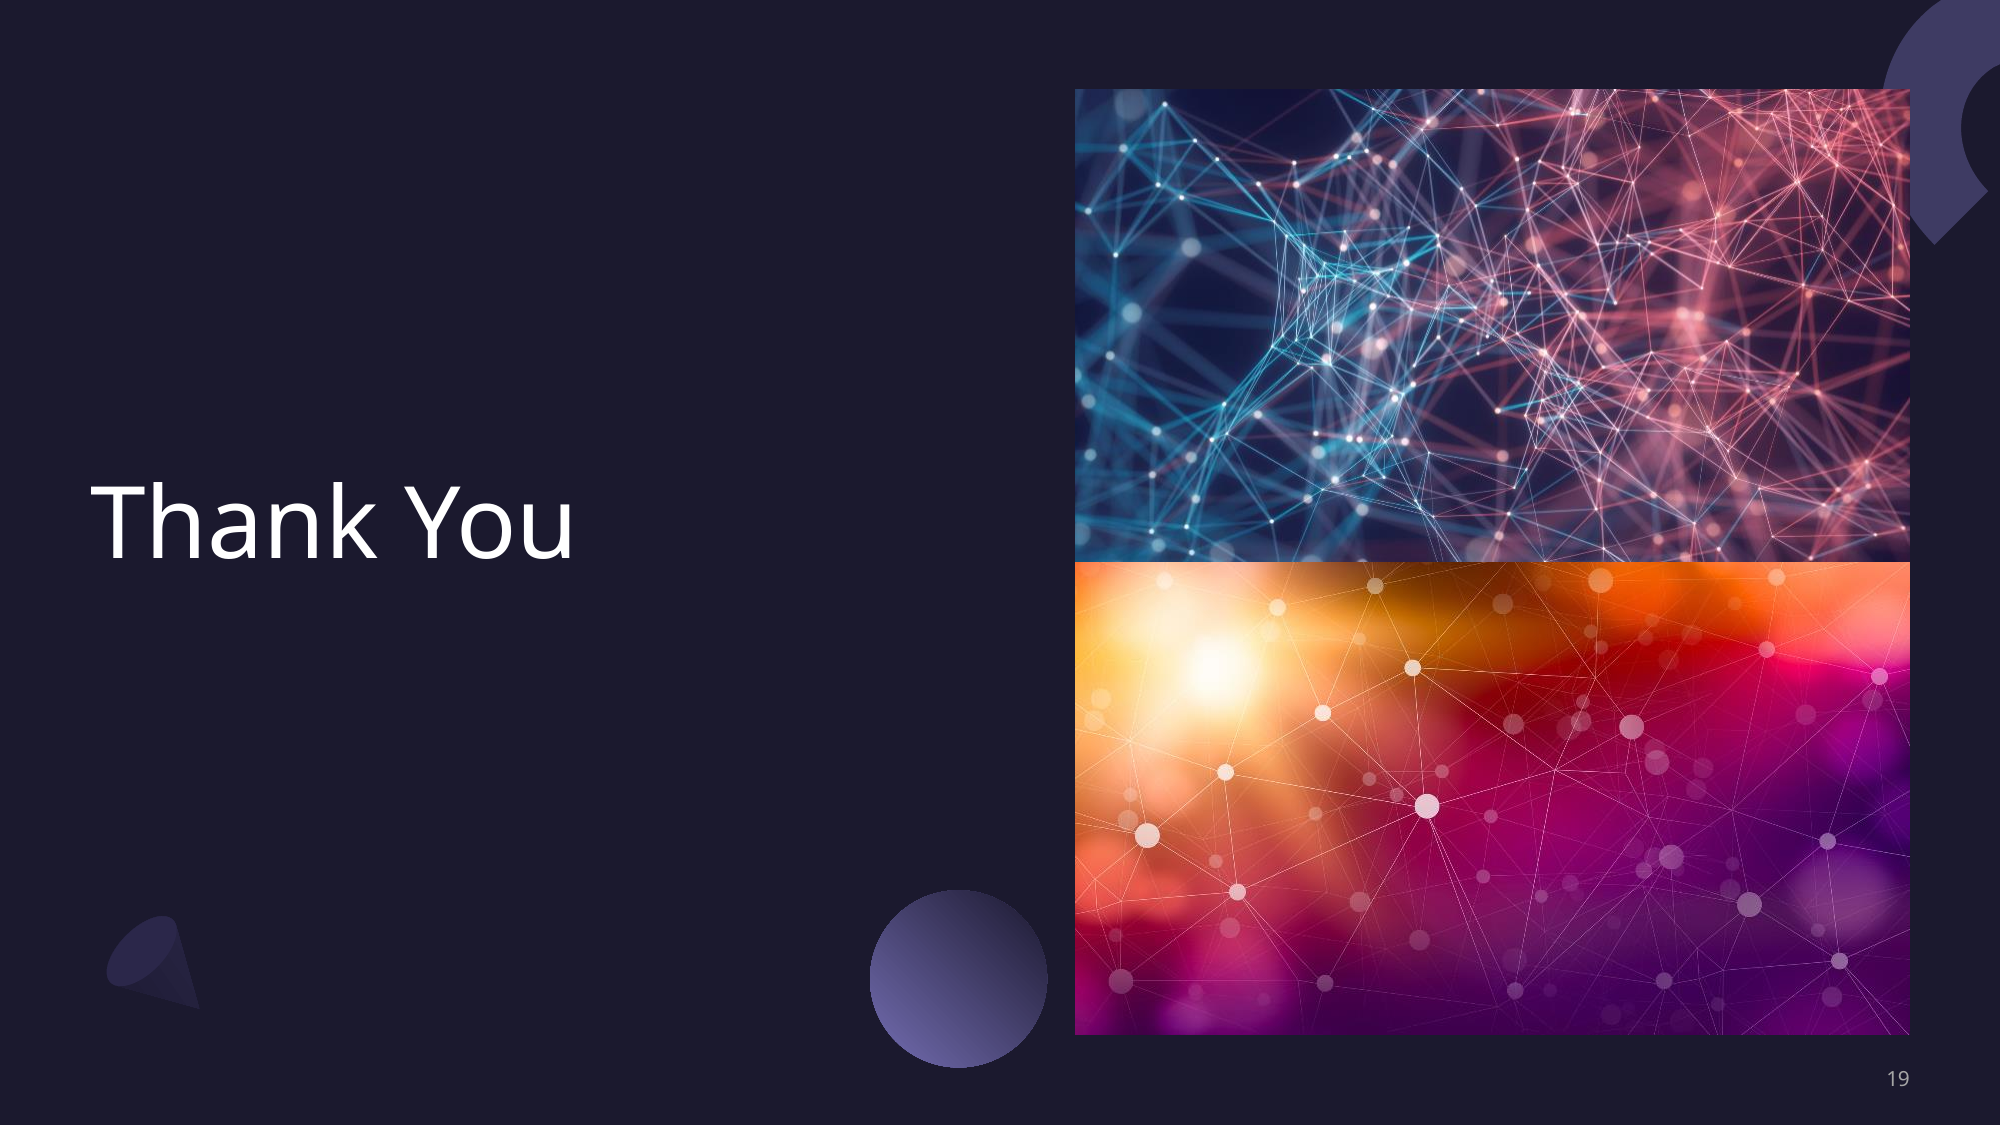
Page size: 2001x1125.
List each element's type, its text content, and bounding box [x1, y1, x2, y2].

slide_number 19 [1632, 1067, 1910, 1093]
picture [1075, 89, 1910, 1036]
title Thank You [90, 90, 983, 580]
